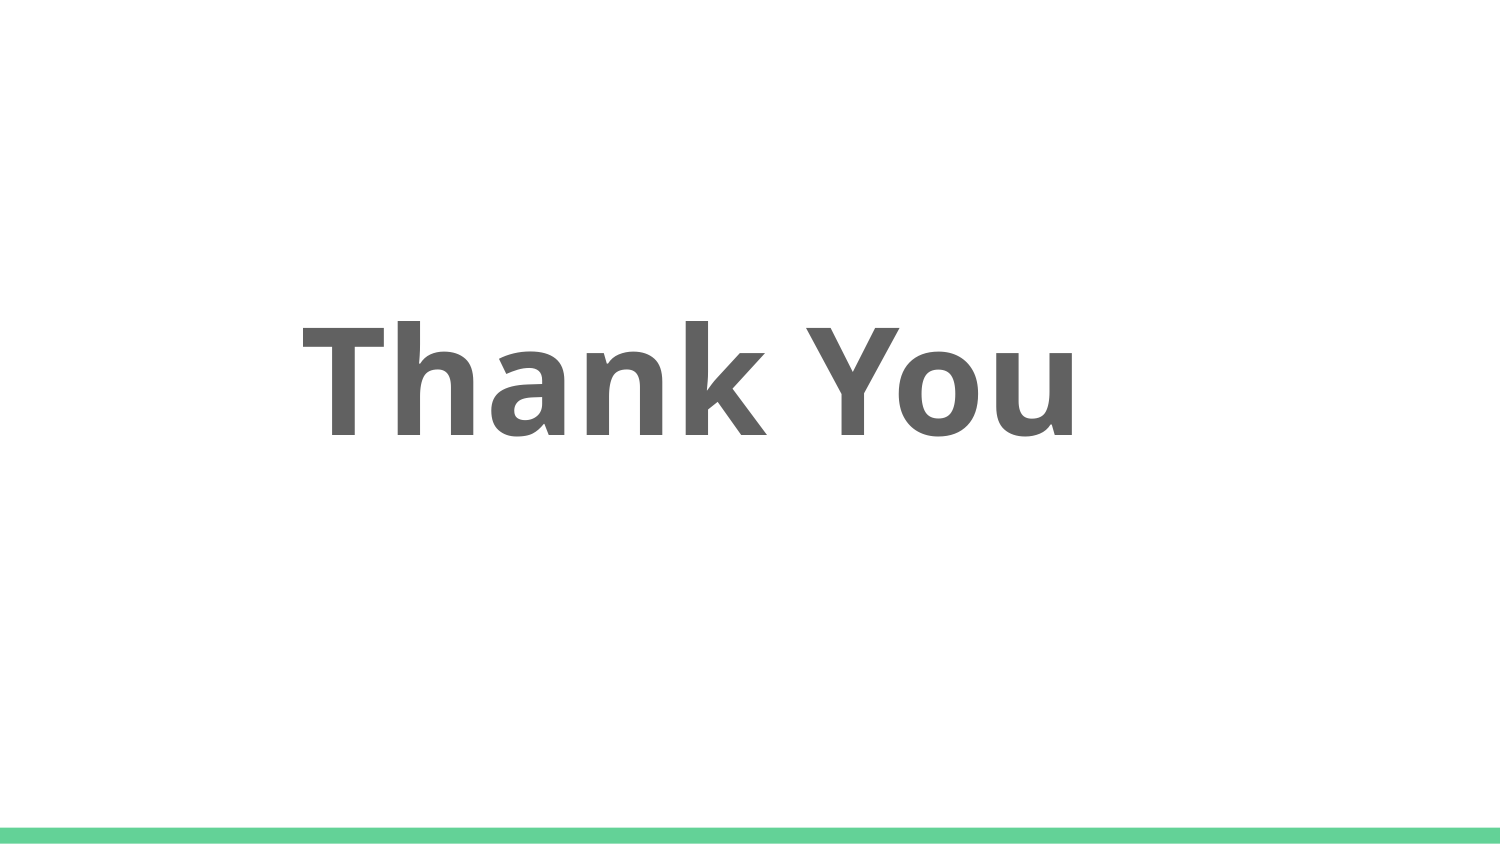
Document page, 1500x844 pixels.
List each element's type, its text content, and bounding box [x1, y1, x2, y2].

list Thank You [51, 243, 1449, 483]
